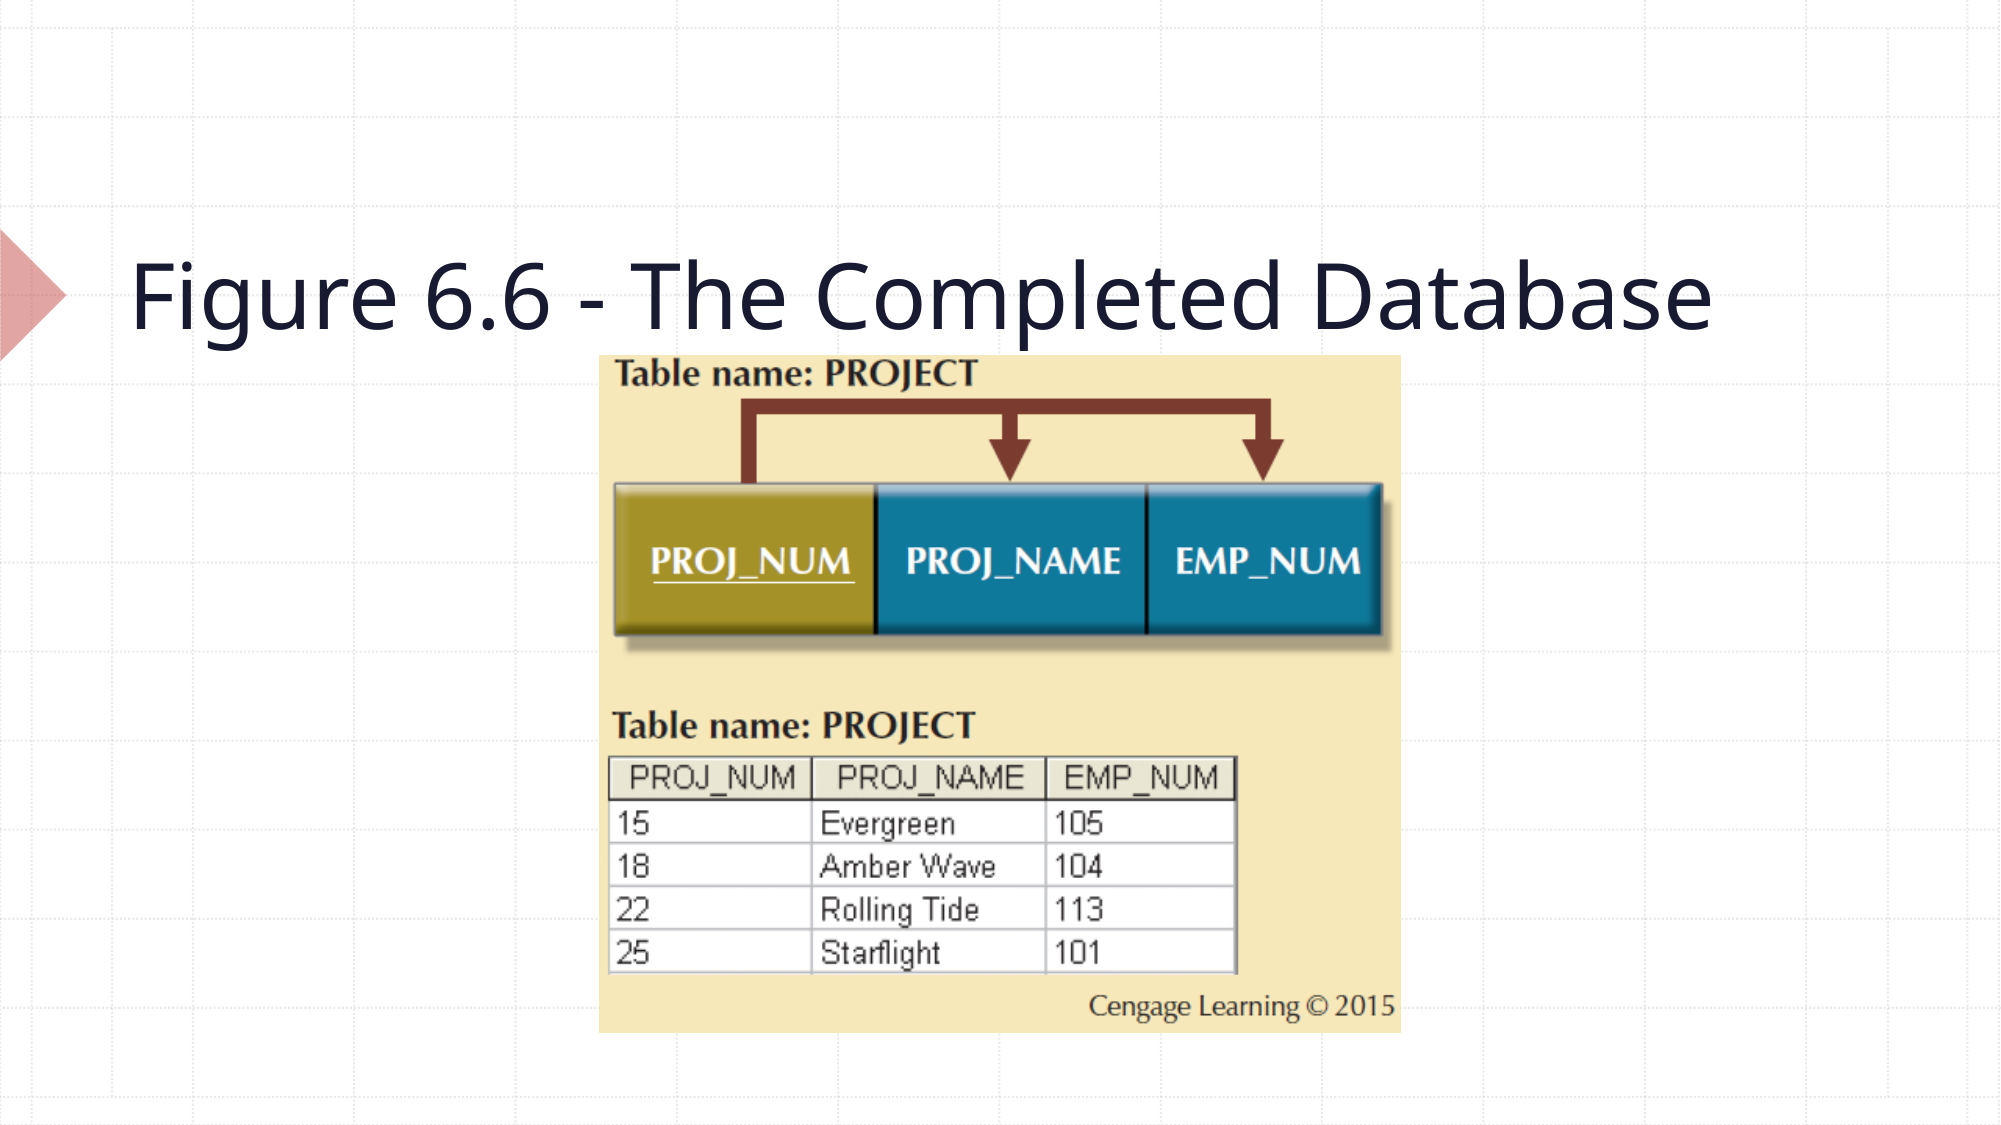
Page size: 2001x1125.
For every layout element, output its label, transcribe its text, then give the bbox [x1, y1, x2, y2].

picture [599, 355, 1401, 1033]
title Figure 6.6 - The Completed Database [113, 119, 1808, 356]
